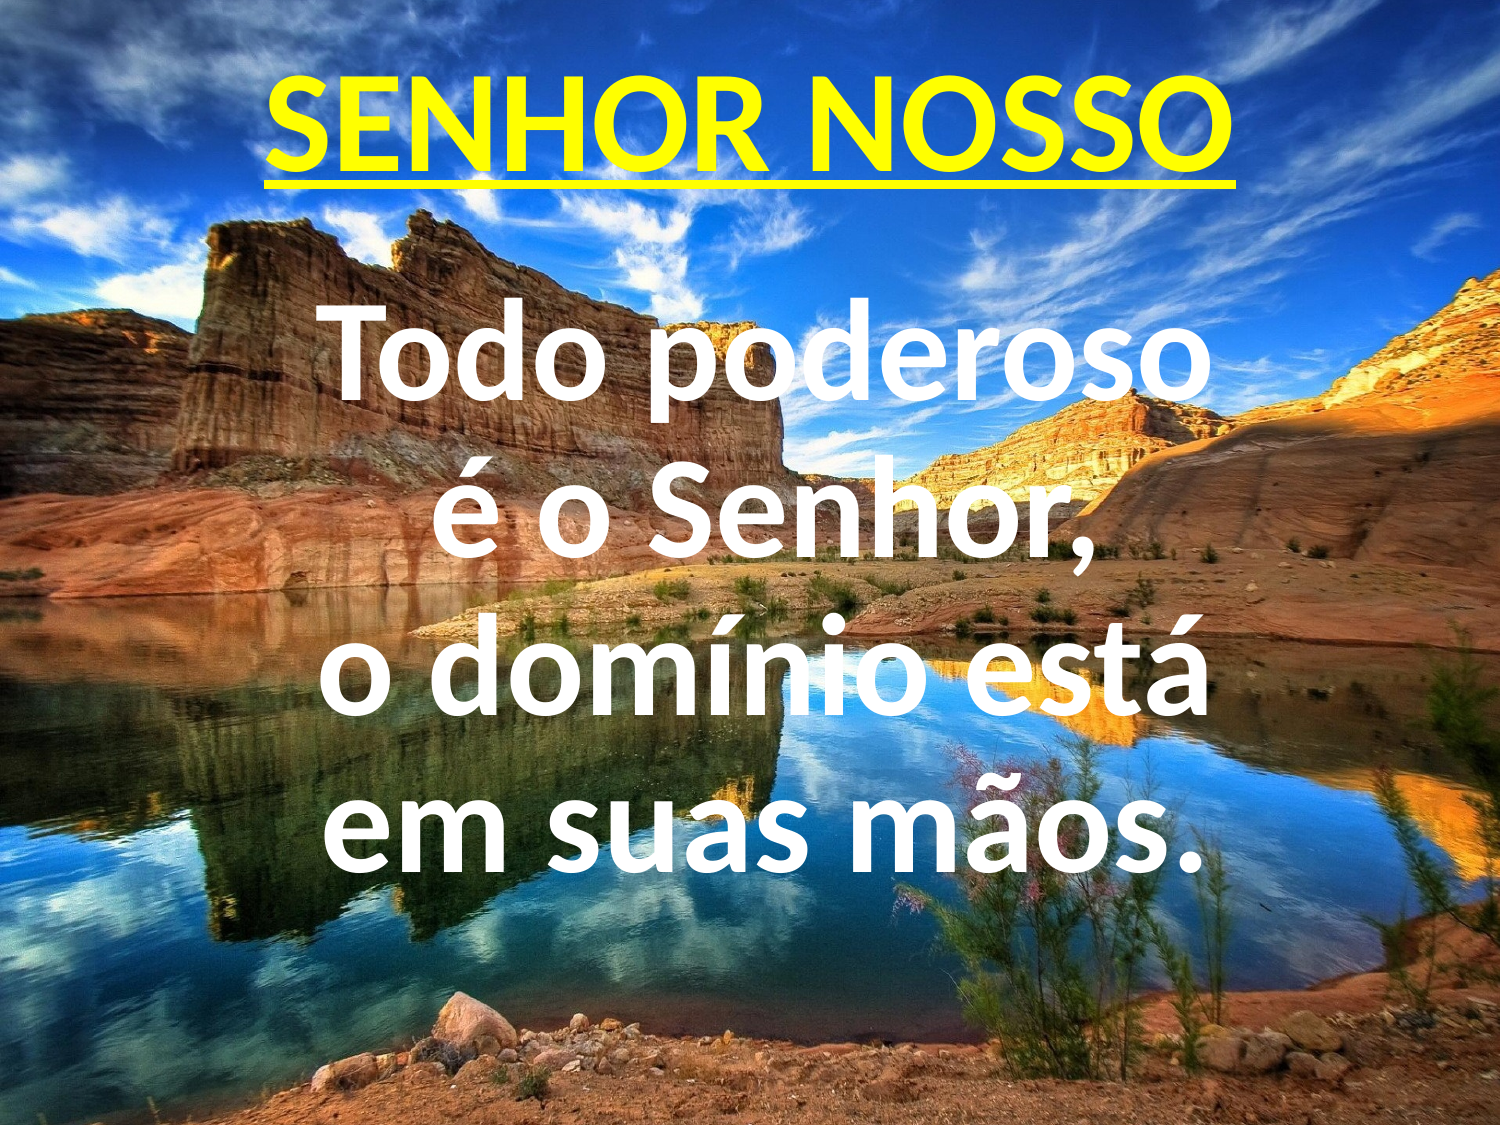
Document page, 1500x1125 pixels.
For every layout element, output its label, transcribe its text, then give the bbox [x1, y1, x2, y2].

title SENHOR NOSSO [74, 18, 1426, 207]
picture [0, 0, 1500, 1125]
list Todo poderoso é o Senhor, o domínio está em suas mãos. [214, 266, 1318, 1083]
